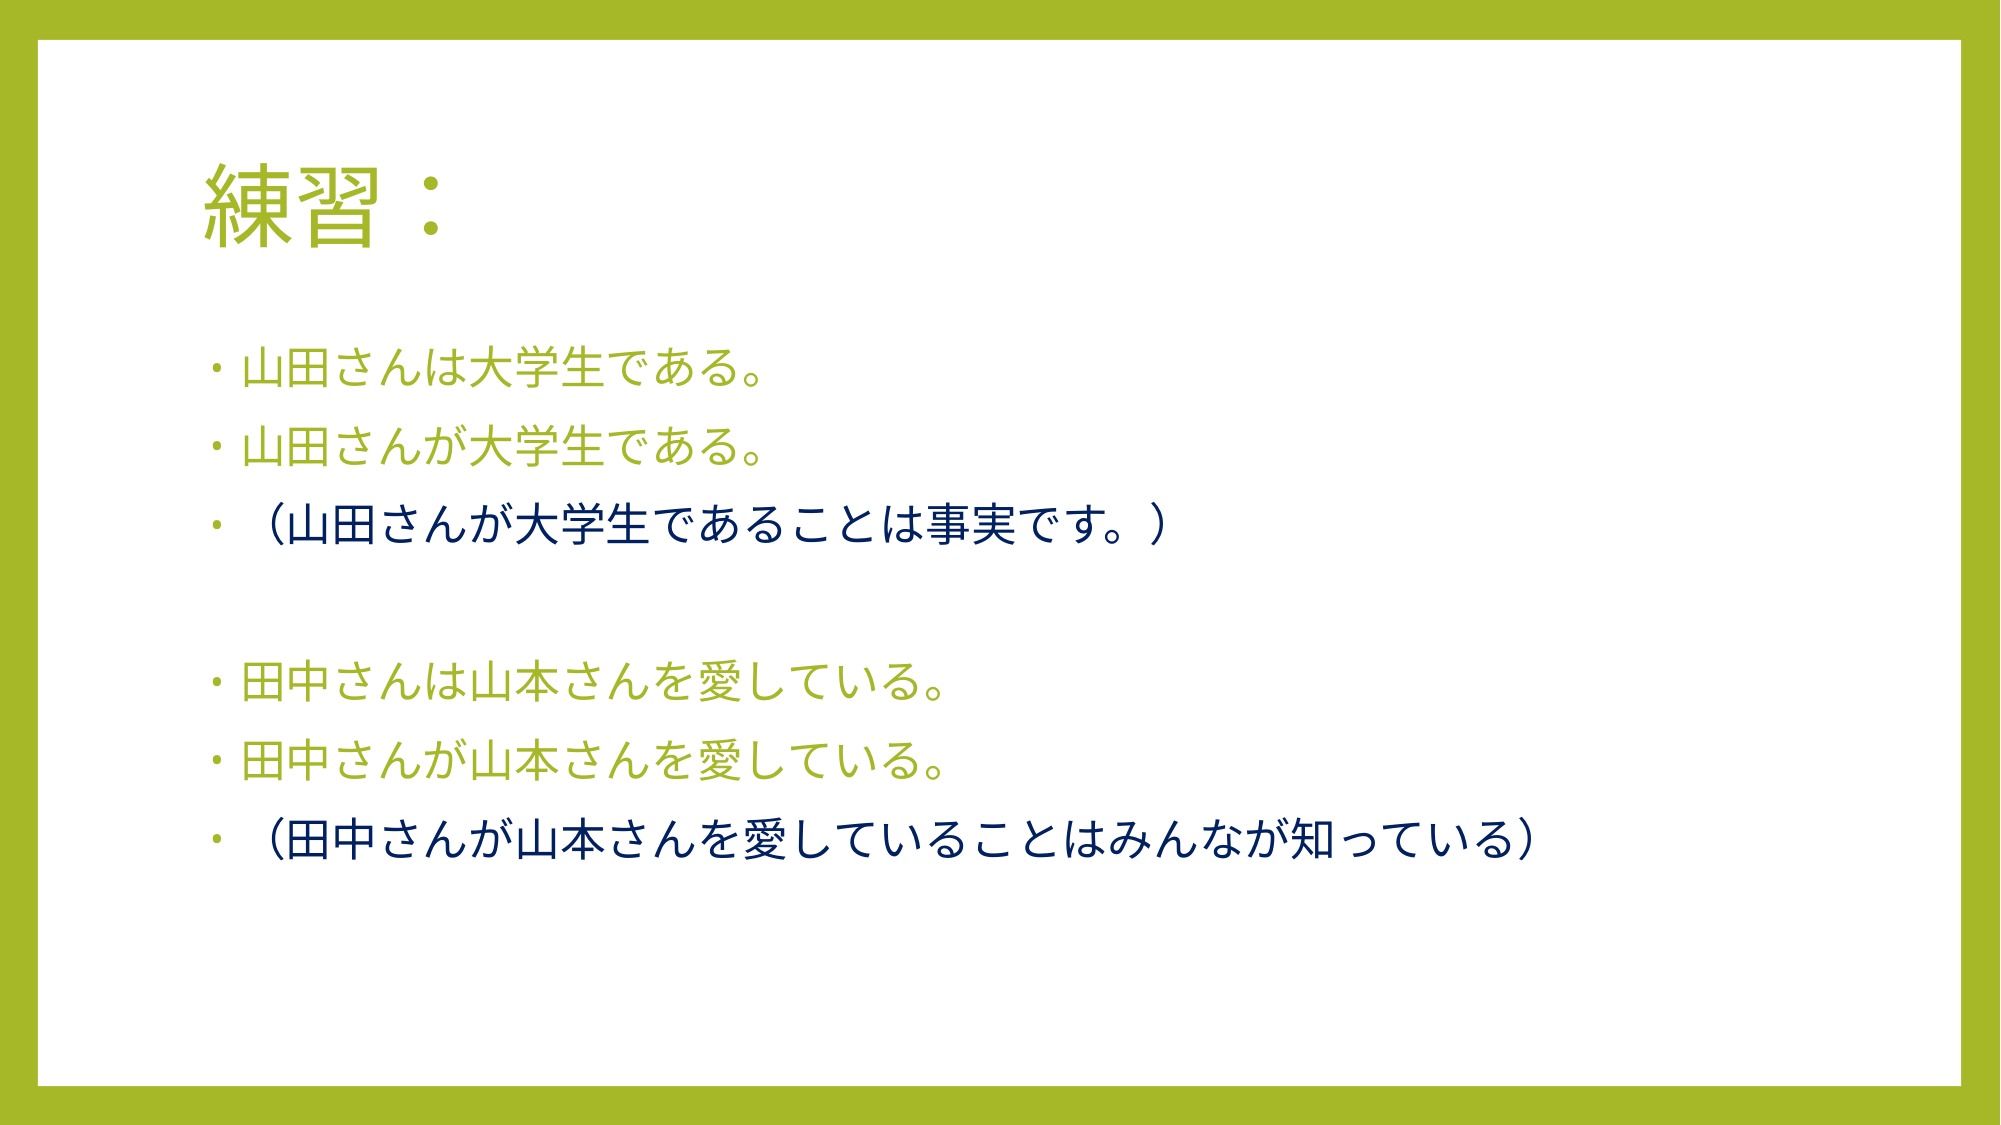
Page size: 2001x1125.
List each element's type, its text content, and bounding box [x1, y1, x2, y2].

title 練習： [187, 99, 1808, 323]
list 山田さんは大学生である。 山田さんが大学生である。 （山田さんが大学生であることは事実です。） 田中さんは山本さんを愛している。 田中さんが山本さんを愛している。 （田中さんが山本さんを愛していることはみんなが知っている） [187, 337, 1808, 1000]
